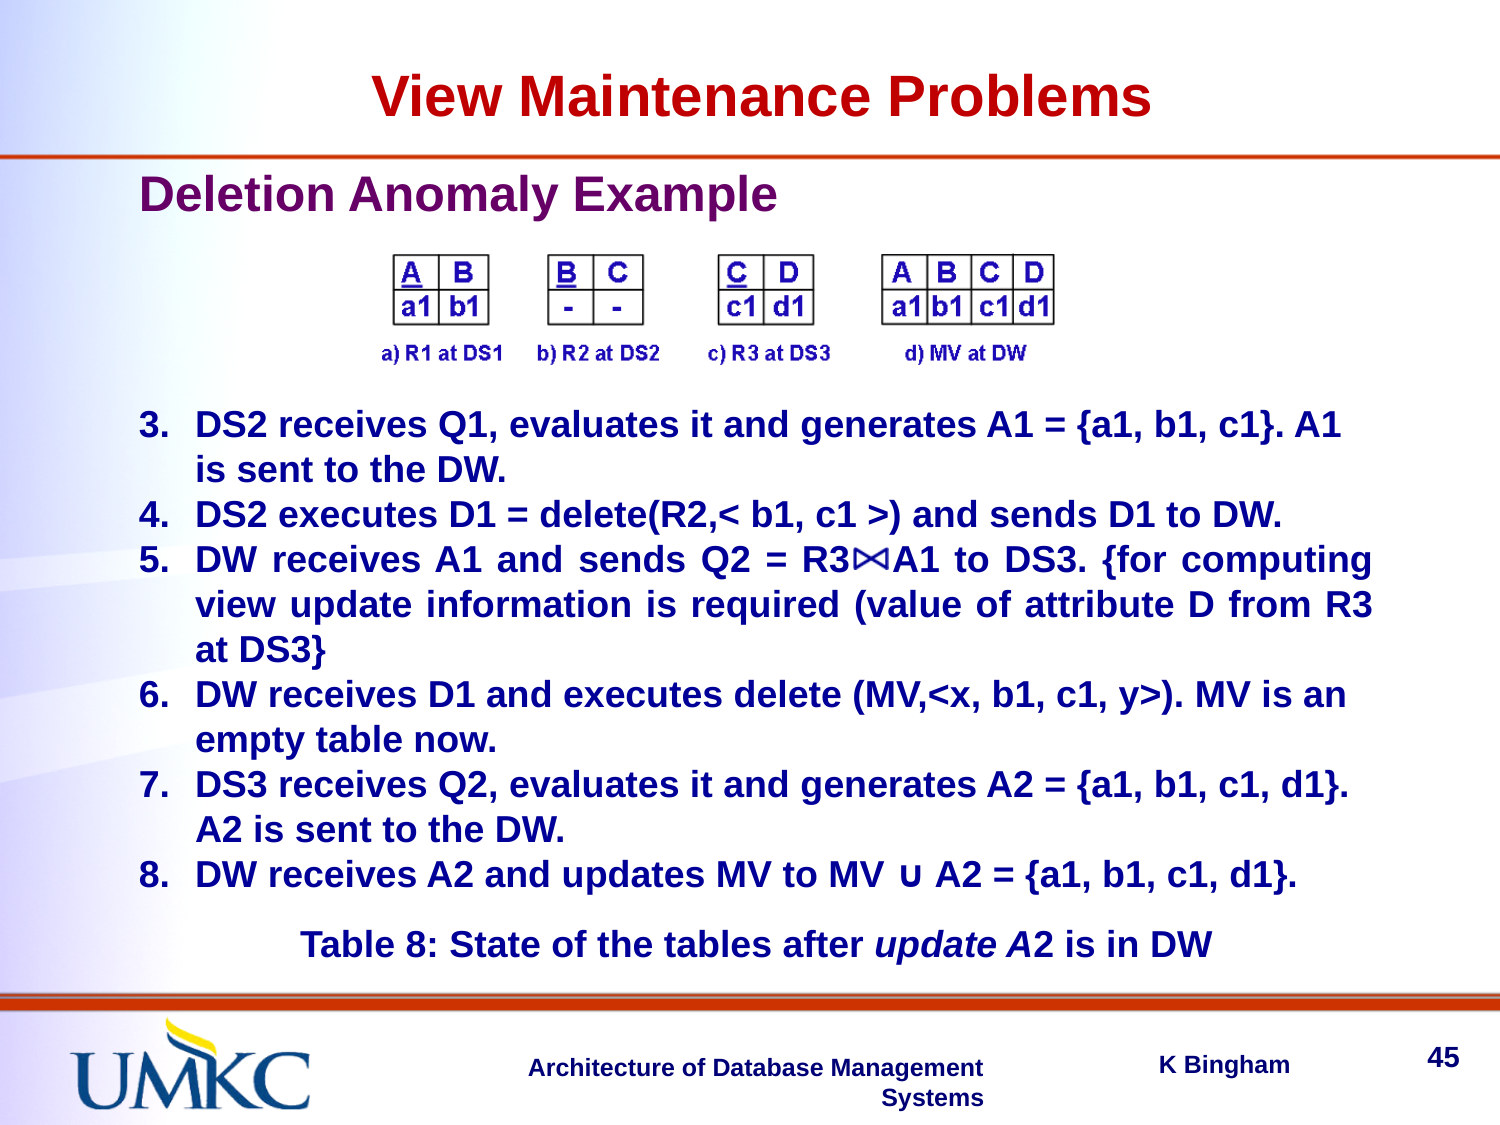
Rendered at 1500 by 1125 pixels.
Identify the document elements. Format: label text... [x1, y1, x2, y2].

title View Maintenance Problems [24, 24, 1500, 163]
slide_number 45 [1399, 1031, 1475, 1072]
picture [0, 0, 1500, 1125]
text_box DS2 receives Q1, evaluates it and generates A1 = {a1, b1, c1}. A1 is sent to the DW. DS2 executes D1 = delete(R2,< b1, c1 >) and sends D1 to DW. DW receives A1 and sends Q2 = R3 A1 to DS3. {for computing view update information is required (value of attribute D from R3 at DS3} DW receives D1 and executes delete (MV,<x, b1, c1, y>). MV is an empty table now. DS3 receives Q2, evaluates it and generates A2 = {a1, b1, c1, d1}. A2 is sent to the DW. DW receives A2 and updates MV to MV ∪ A2 = {a1, b1, c1, d1}. Table 8: State of the tables after update A2 is in DW [124, 392, 1389, 972]
text_box Deletion Anomaly Example [124, 154, 1389, 230]
